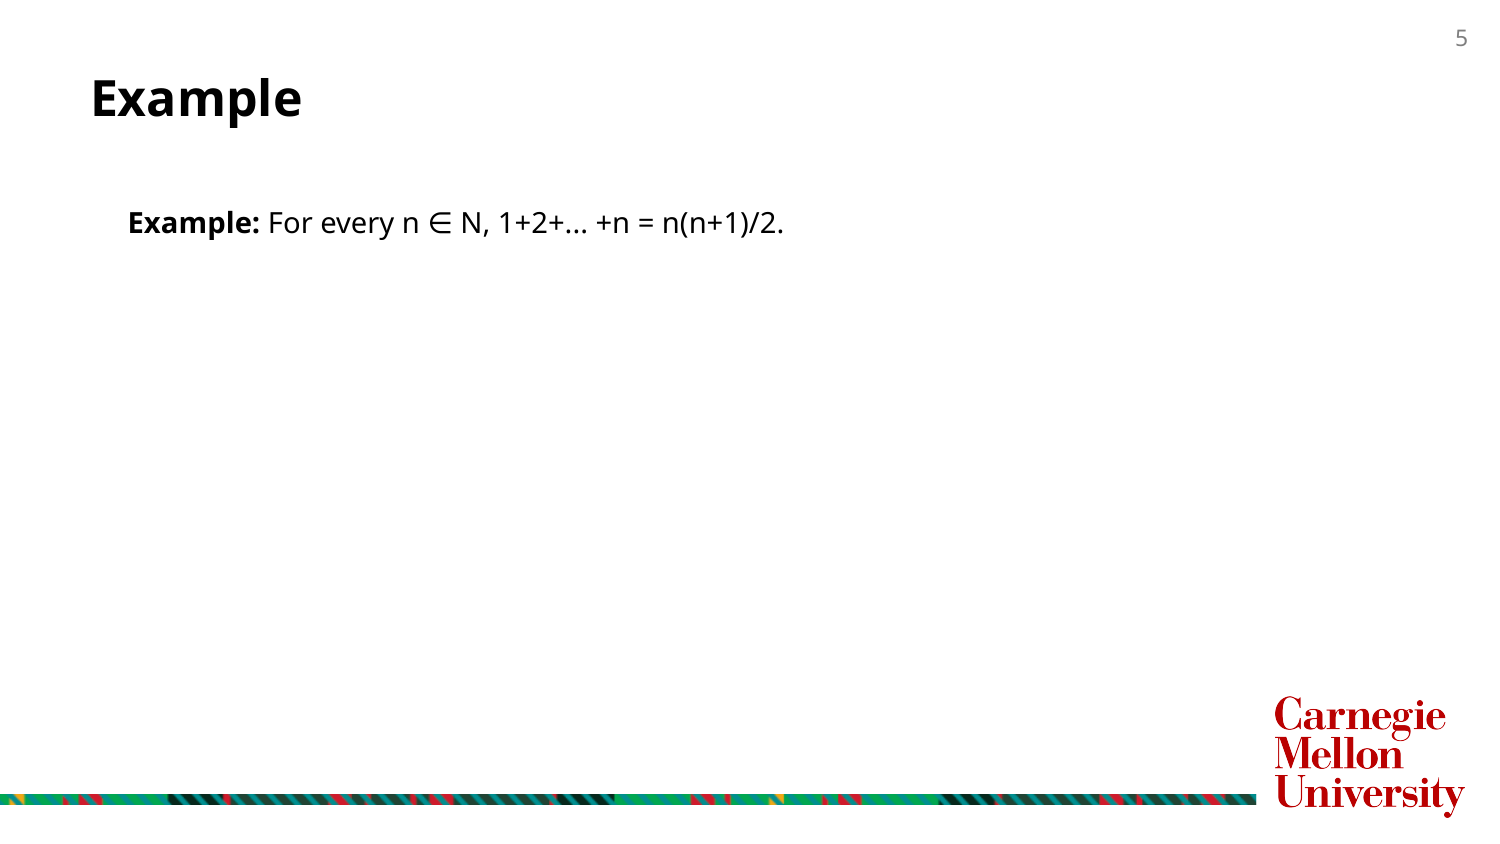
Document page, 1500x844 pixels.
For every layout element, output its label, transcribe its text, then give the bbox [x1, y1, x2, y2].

picture [0, 794, 1257, 805]
title Example [75, 59, 1425, 160]
list Example: For every n ∈ N, 1+2+... +n = n(n+1)/2. [75, 196, 1425, 760]
picture [1275, 696, 1465, 818]
